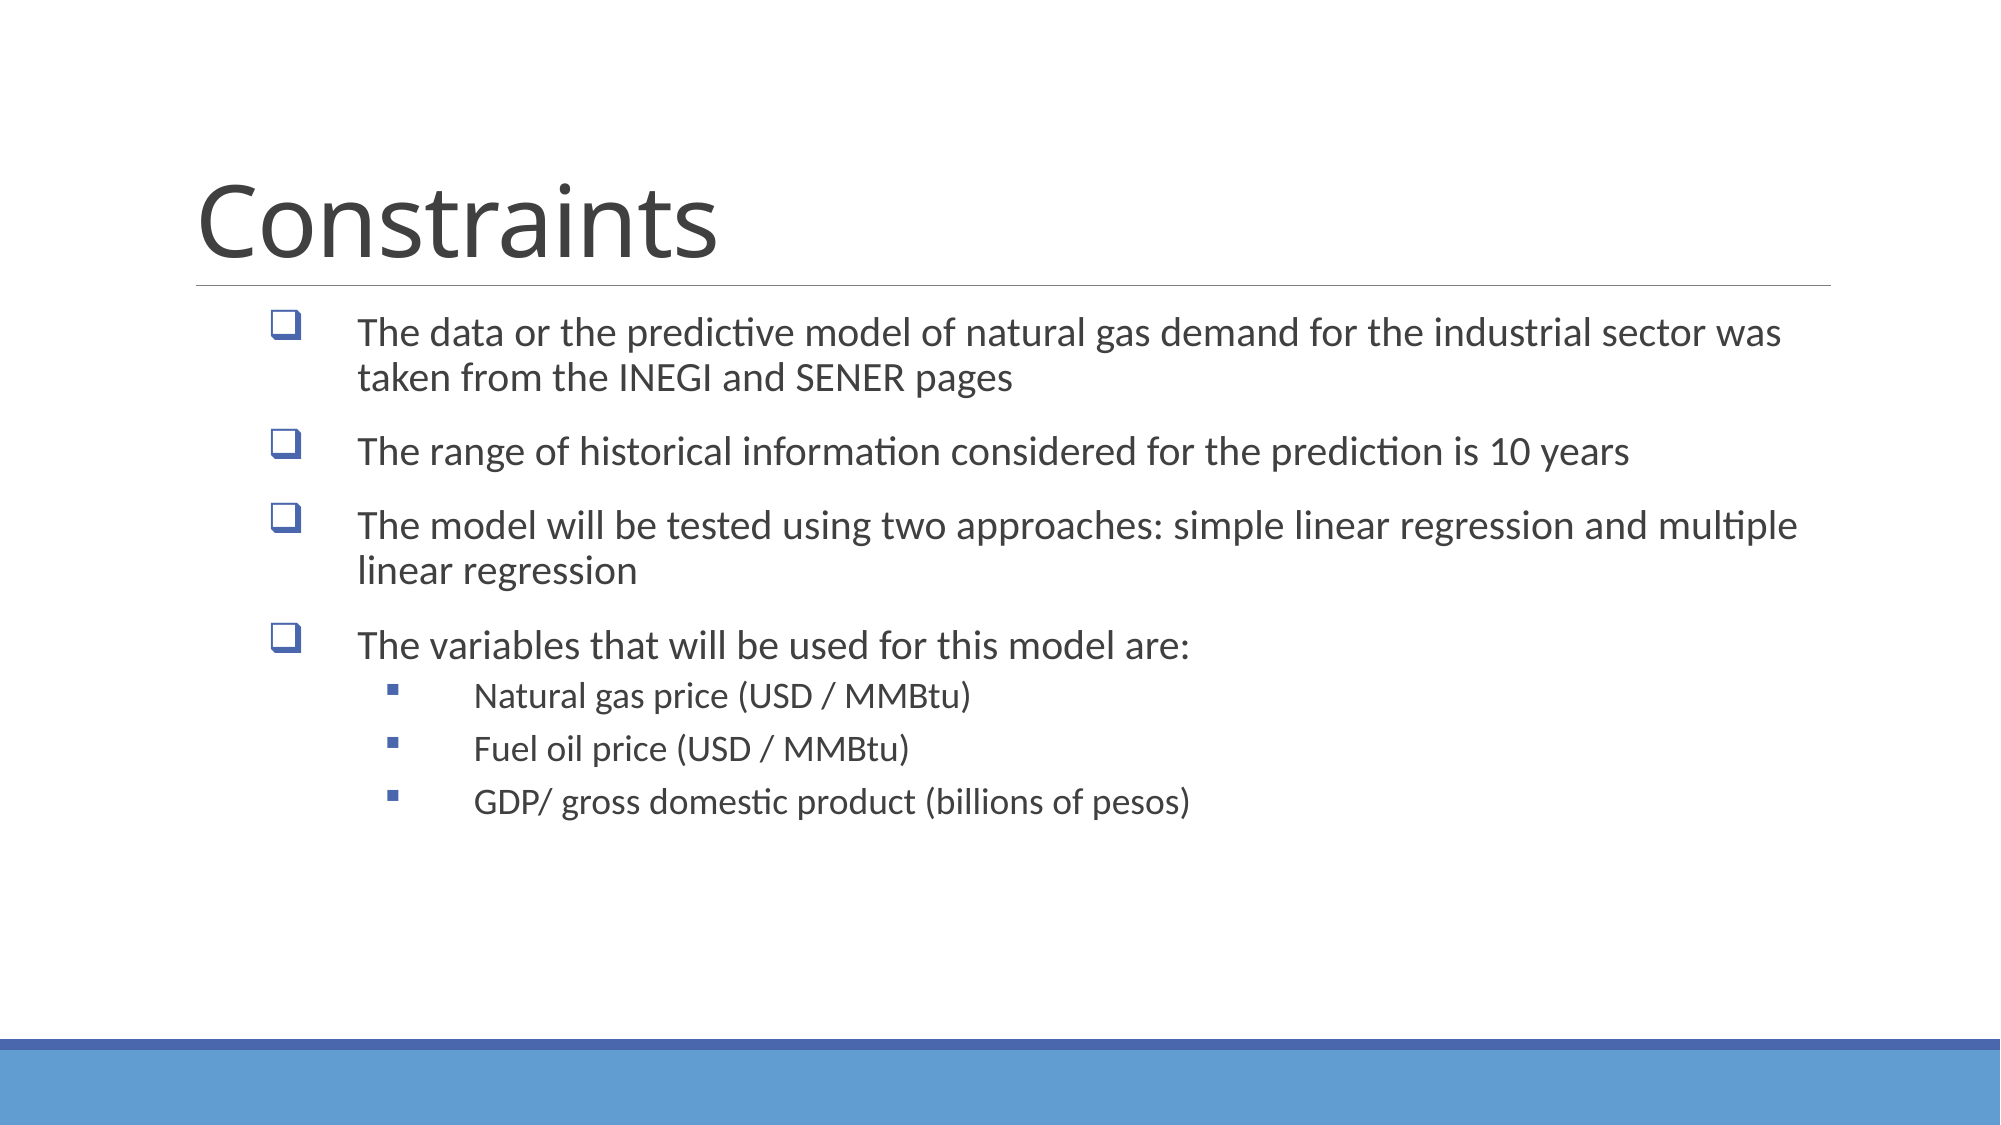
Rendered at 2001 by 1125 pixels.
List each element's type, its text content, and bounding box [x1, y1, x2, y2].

title Constraints [180, 47, 1830, 285]
list The data or the predictive model of natural gas demand for the industrial sector was taken from the INEGI and SENER pages The range of historical information considered for the prediction is 10 years The model will be tested using two approaches: simple linear regression and multiple linear regression The variables that will be used for this model are: Natural gas price (USD / MMBtu) Fuel oil price (USD / MMBtu) GDP/ gross domestic product (billions of pesos) [180, 302, 1830, 963]
